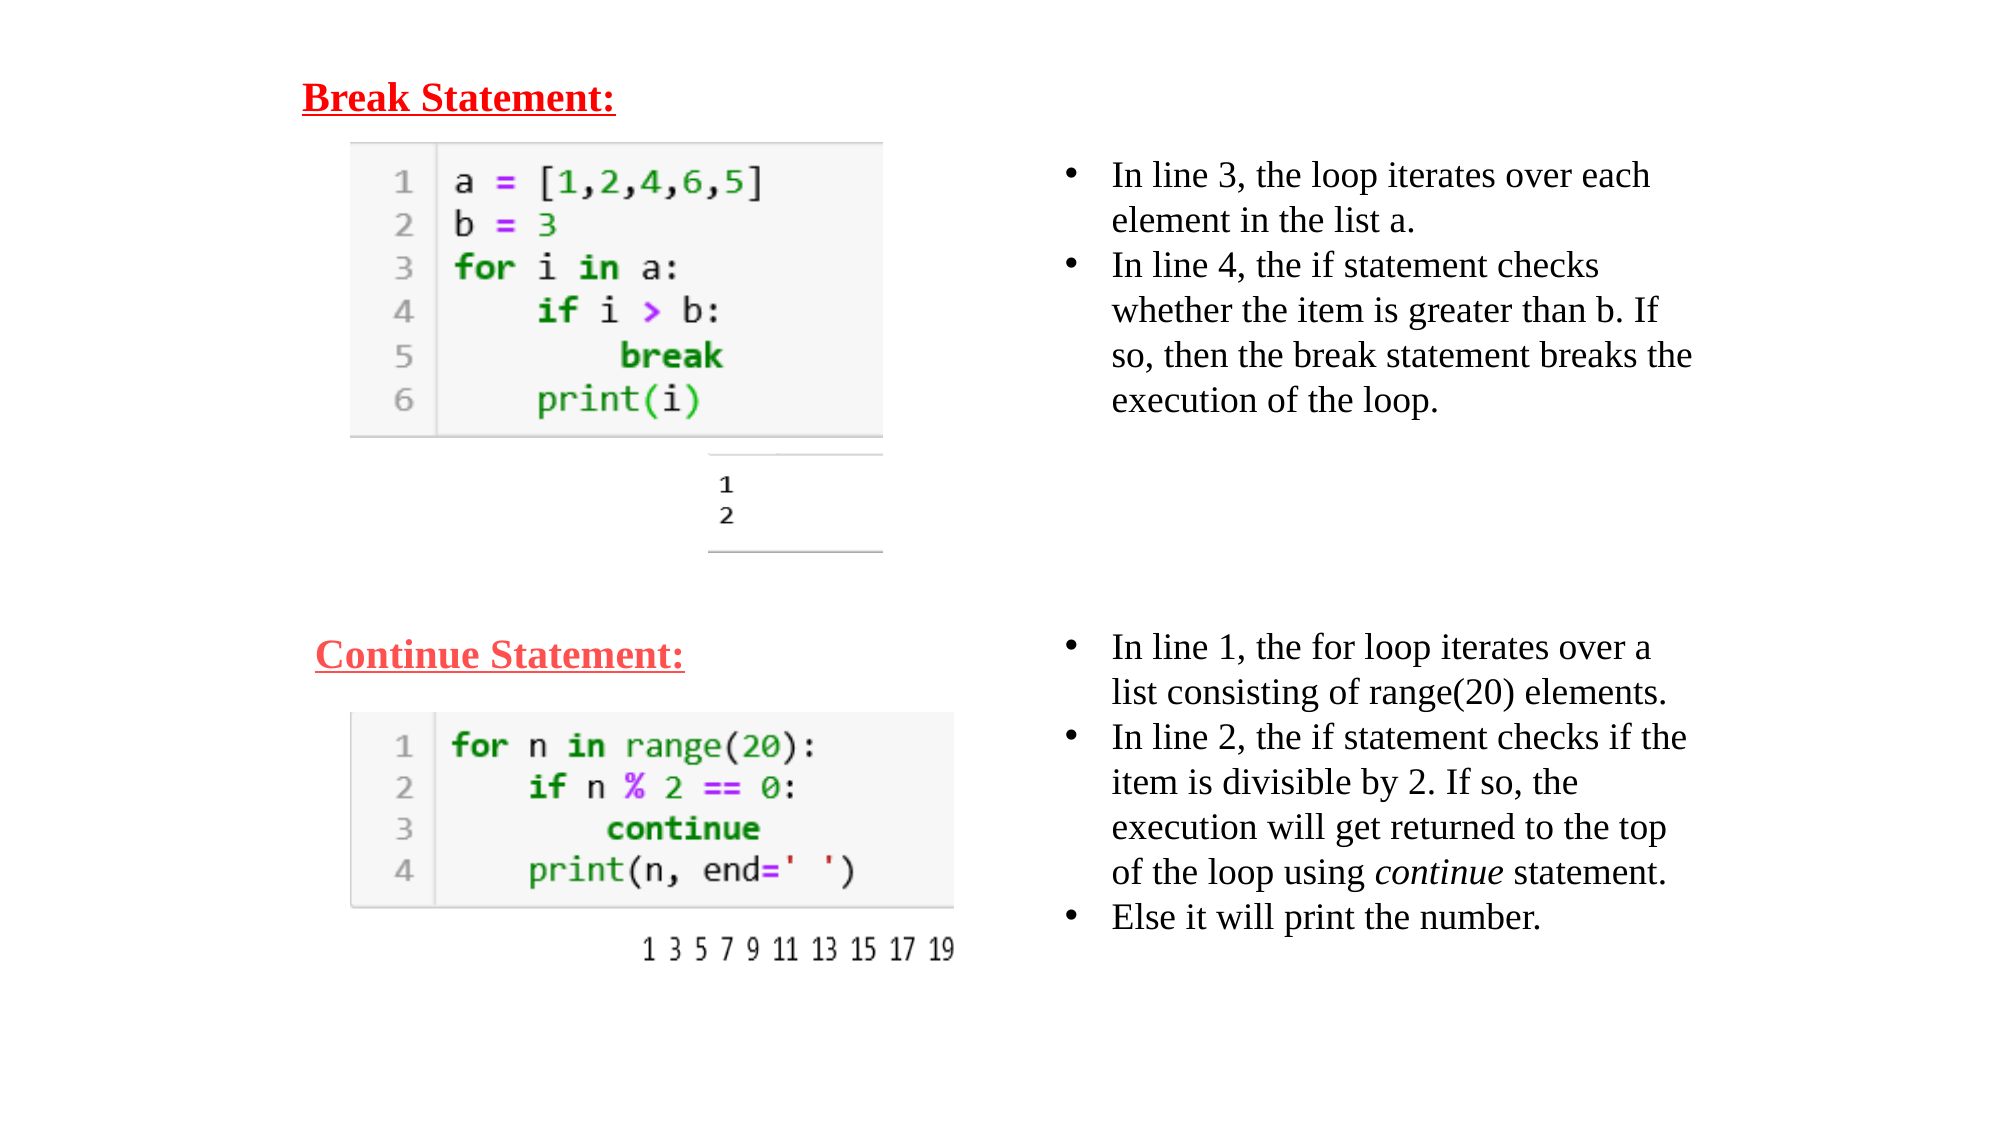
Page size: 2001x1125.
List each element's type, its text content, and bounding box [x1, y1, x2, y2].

text_box Break Statement: [287, 62, 1713, 173]
picture [349, 712, 985, 995]
text_box In line 3, the loop iterates over each element in the list a. In line 4, the if statement checks whether the item is greater than b. If so, then the break statement breaks the execution of the loop. [1049, 142, 1713, 427]
text_box In line 1, the for loop iterates over a list consisting of range(20) elements. In line 2, the if statement checks if the item is divisible by 2. If so, the execution will get returned to the top of the loop using continue statement. Else it will print the number. [1049, 614, 1713, 990]
picture [349, 141, 884, 439]
picture [707, 453, 884, 553]
text_box Continue Statement: [299, 619, 750, 685]
